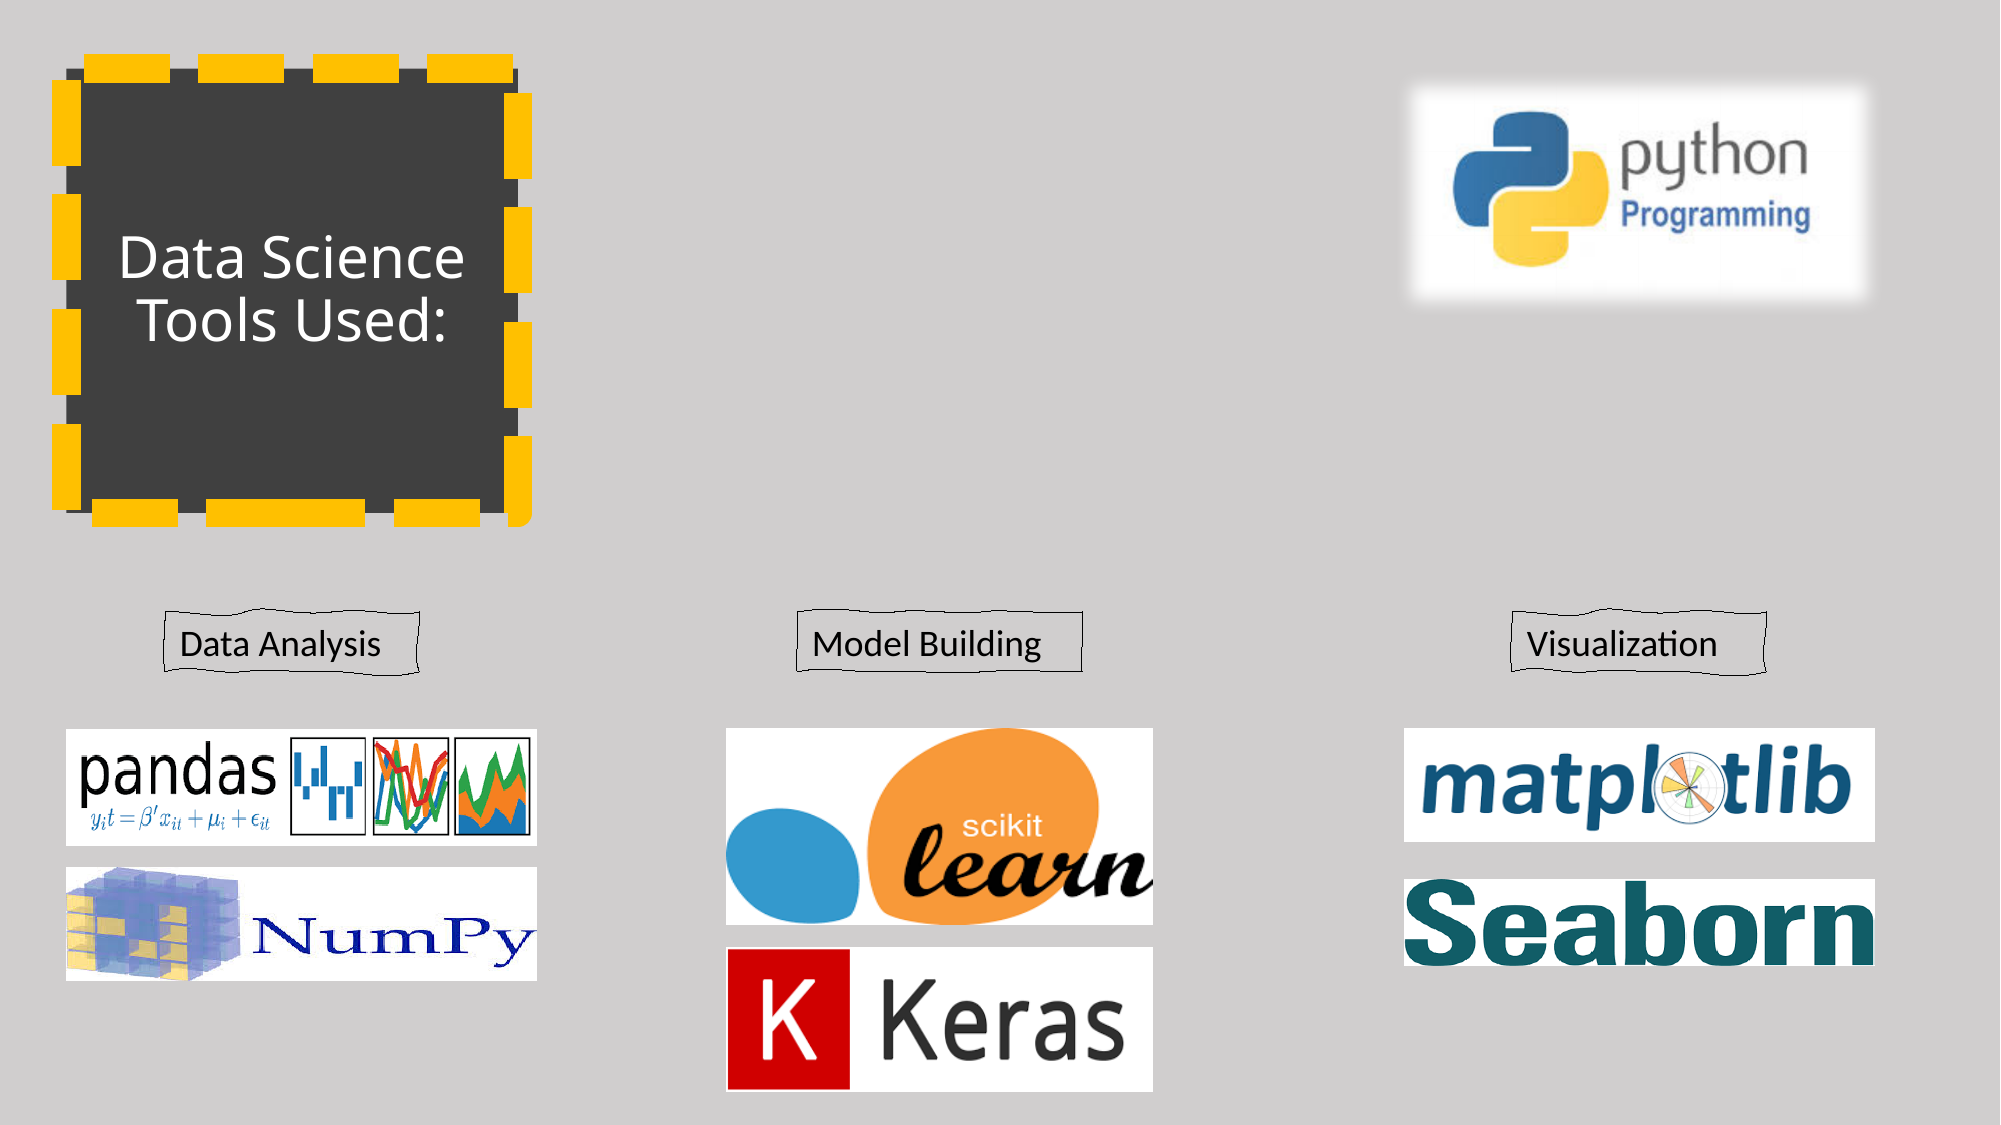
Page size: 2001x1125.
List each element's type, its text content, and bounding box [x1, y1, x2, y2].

text_box Visualization [1510, 608, 1767, 676]
picture [66, 729, 537, 846]
title Data Science Tools Used: [66, 68, 518, 513]
picture [1393, 68, 1885, 319]
picture [726, 947, 1153, 1092]
picture [66, 867, 537, 981]
picture [1404, 879, 1875, 966]
text_box Data Analysis [163, 608, 420, 676]
text_box Model Building [796, 609, 1083, 673]
picture [1404, 728, 1875, 842]
picture [726, 728, 1153, 925]
